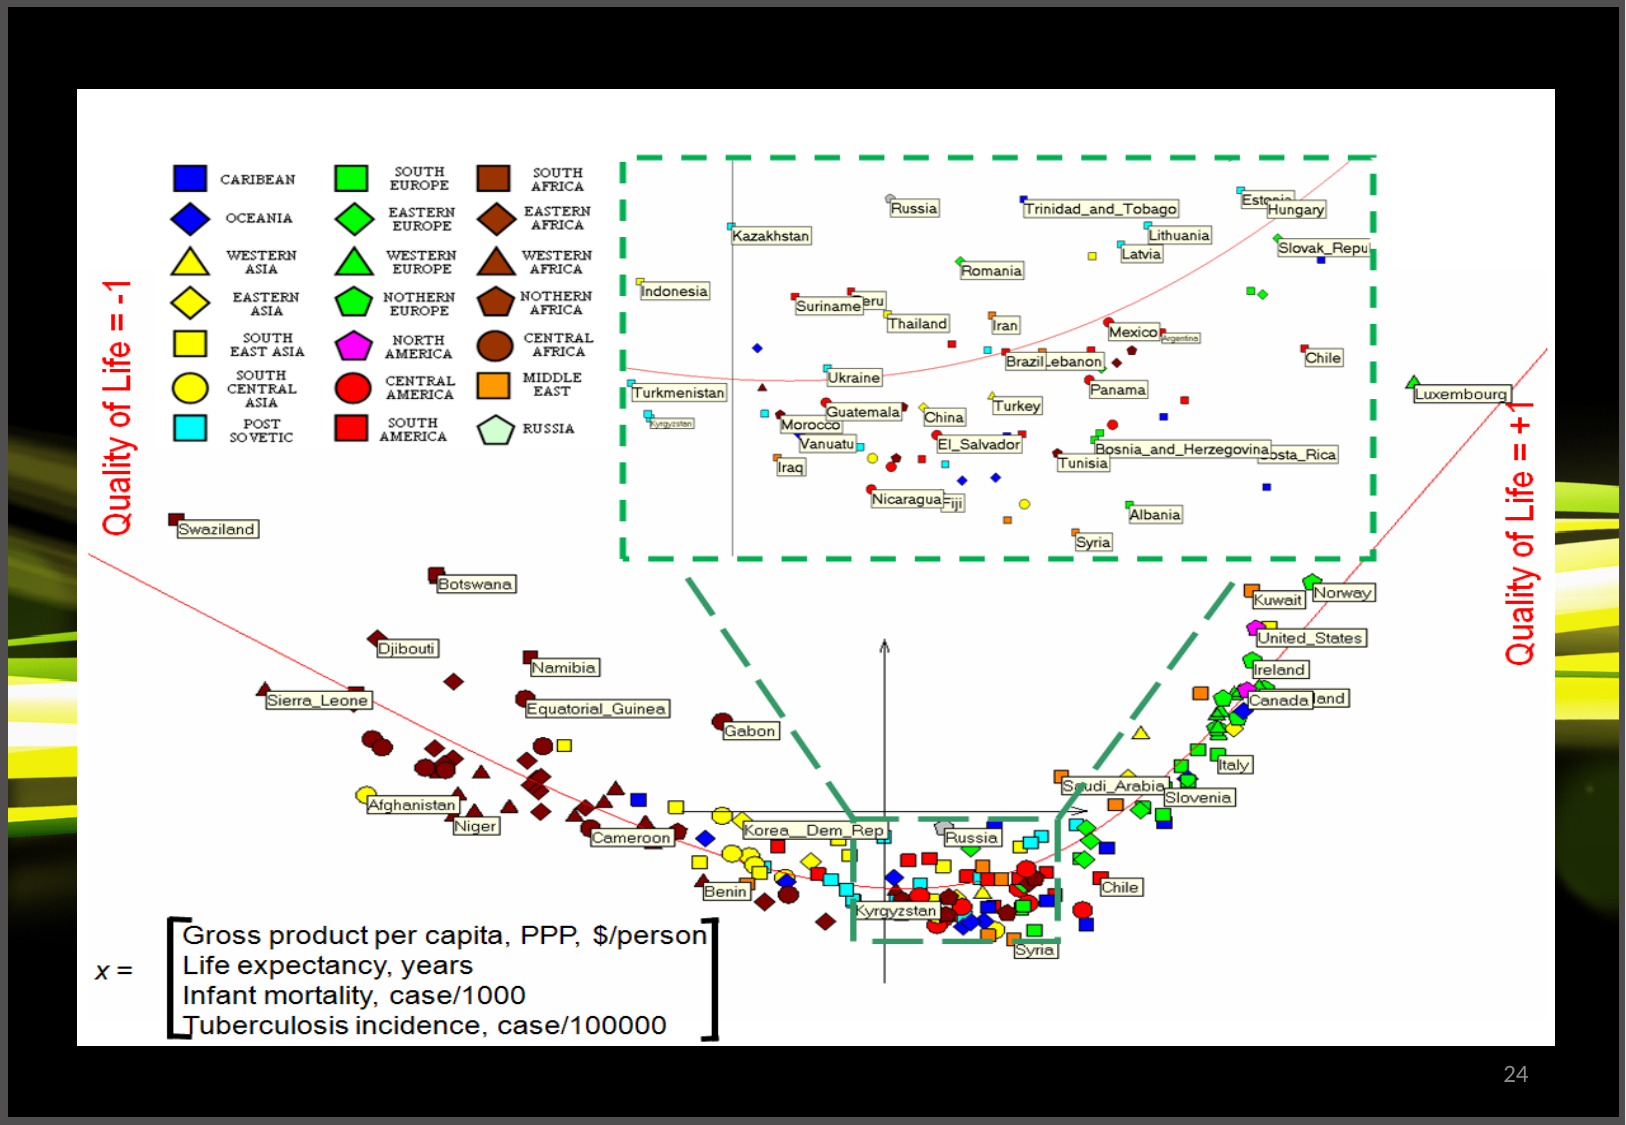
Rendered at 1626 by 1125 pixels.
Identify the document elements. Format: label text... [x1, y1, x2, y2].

slide_number 24 [1164, 1053, 1544, 1103]
picture [0, 0, 1626, 1125]
